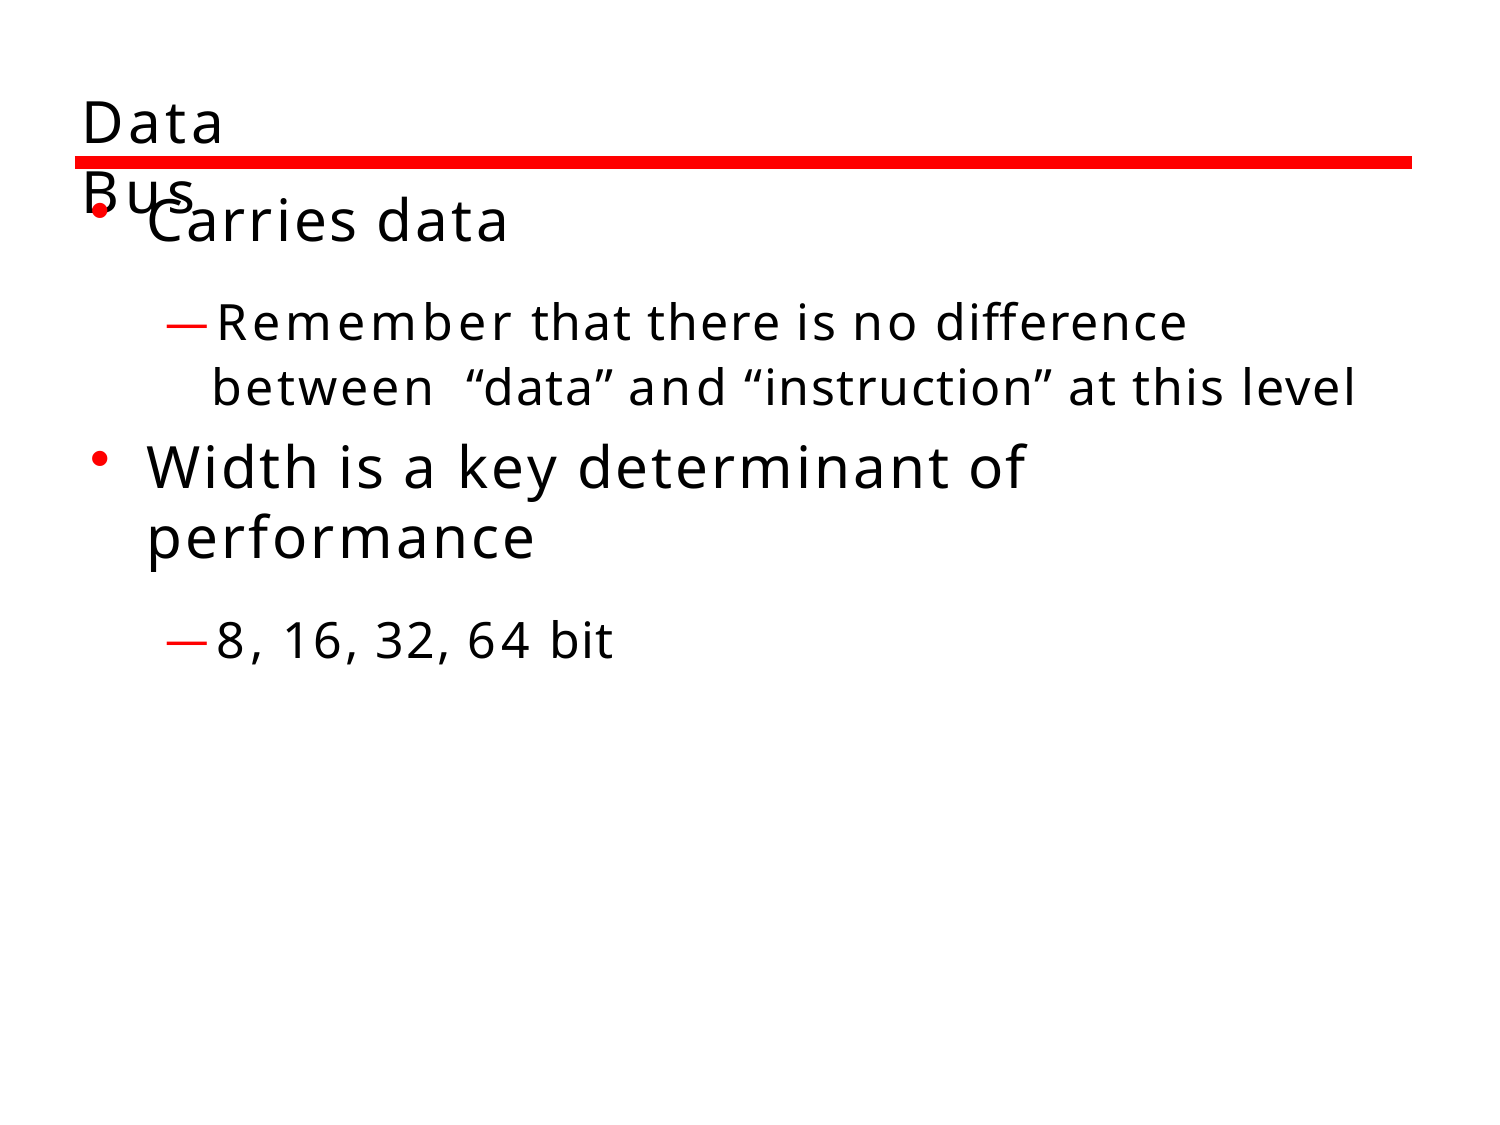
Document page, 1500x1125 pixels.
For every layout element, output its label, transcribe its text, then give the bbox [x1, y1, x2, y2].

text_box Carries data —Remember that there is no difference between “data” and “instruction” at this level Width is a key determinant of performance —8, 16, 32, 64 bit [87, 165, 1400, 673]
title Data Bus [79, 82, 349, 273]
